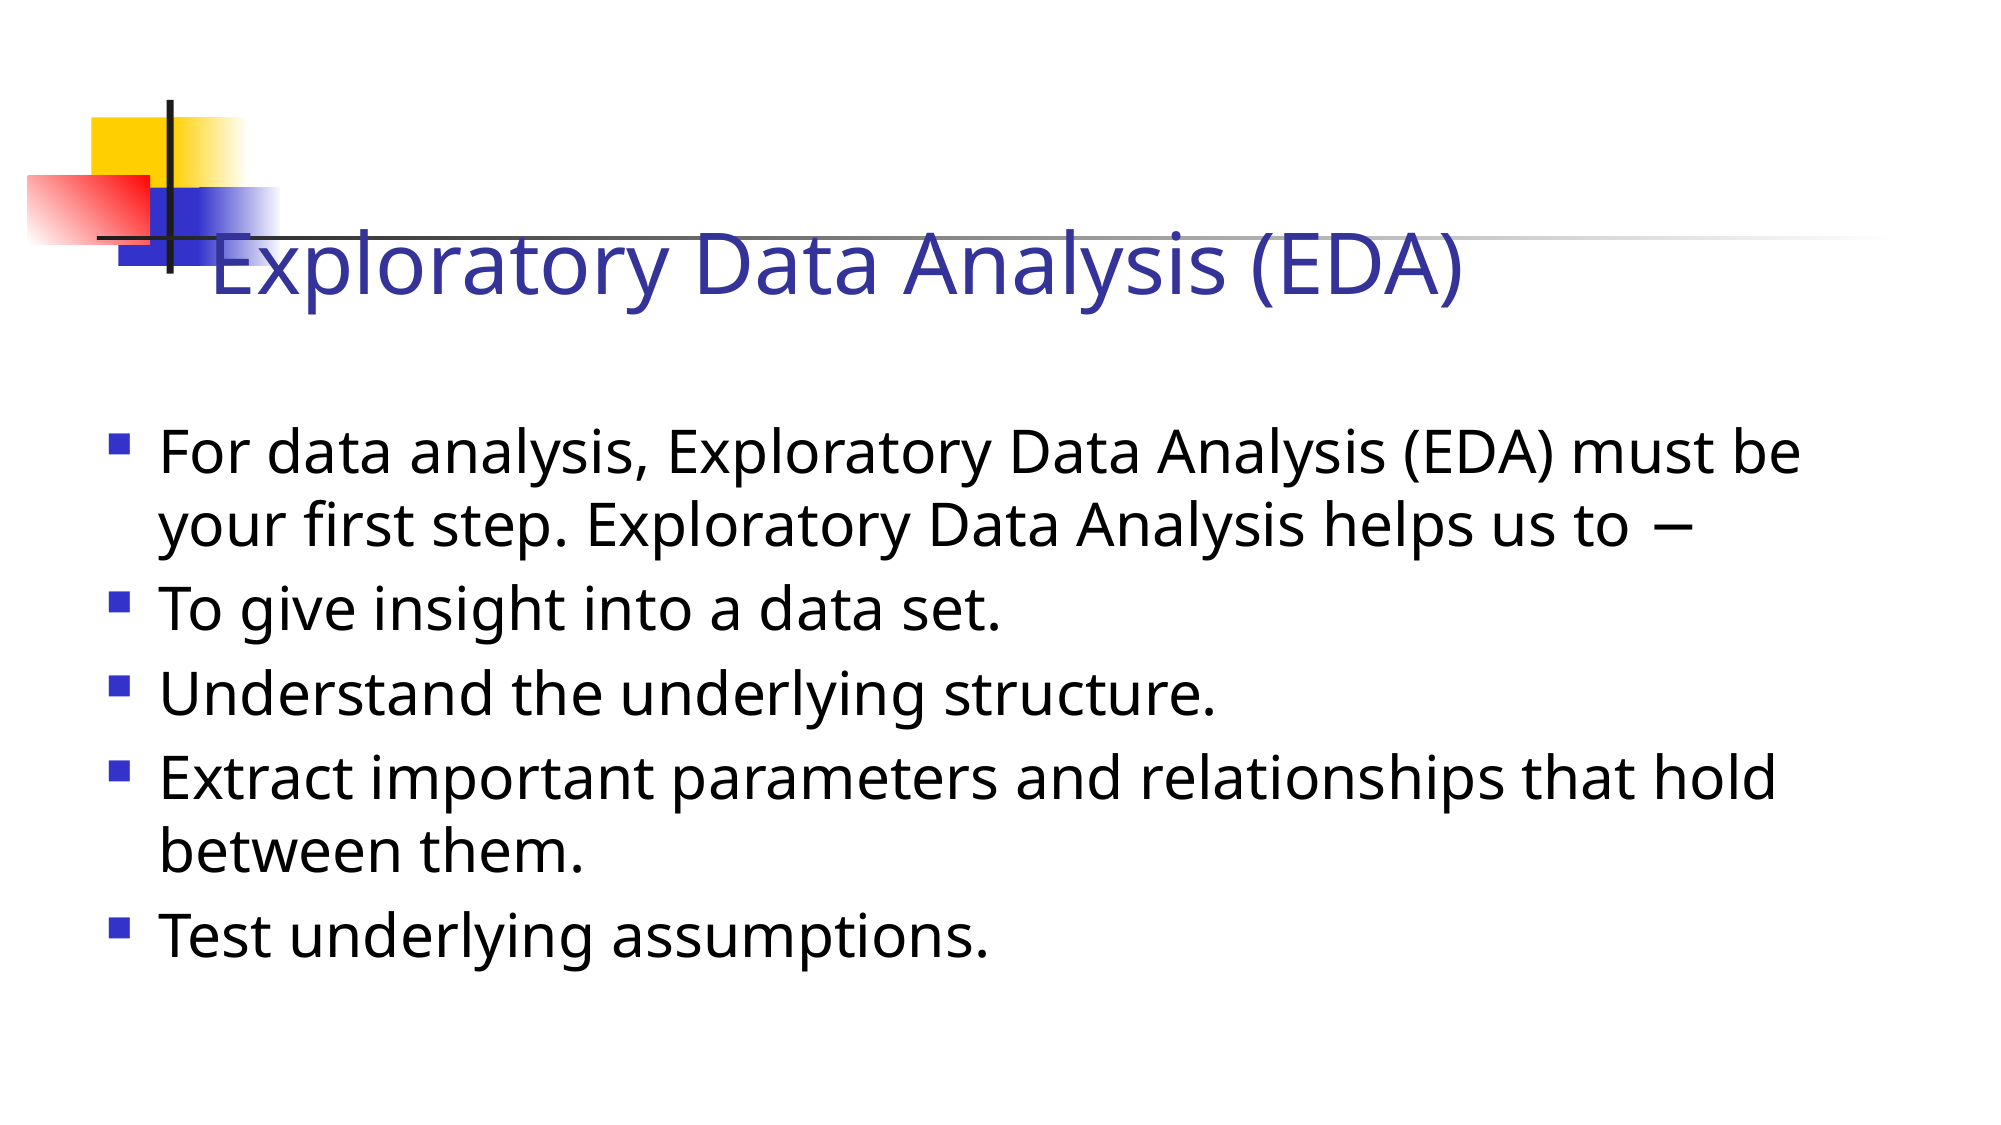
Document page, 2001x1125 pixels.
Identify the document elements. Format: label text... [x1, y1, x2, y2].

title Exploratory Data Analysis (EDA) [125, 105, 1550, 320]
list For data analysis, Exploratory Data Analysis (EDA) must be your first step. Exploratory Data Analysis helps us to − To give insight into a data set. Understand the underlying structure. Extract important parameters and relationships that hold between them. Test underlying assumptions. [91, 405, 1926, 1026]
